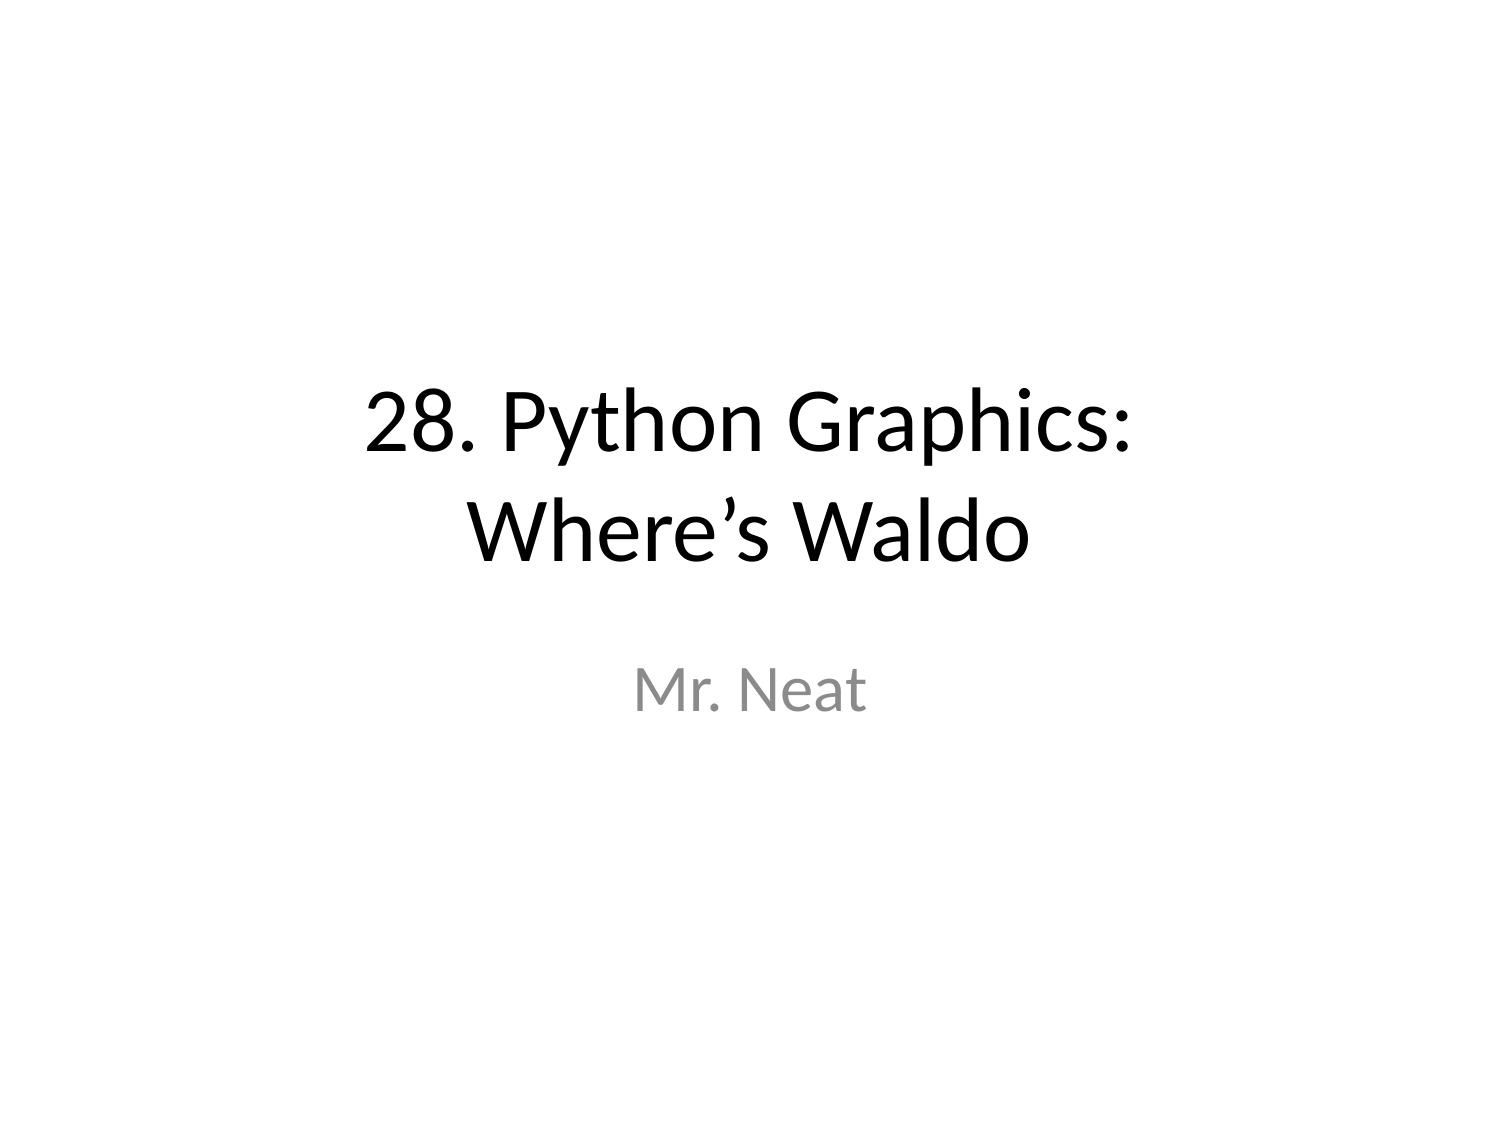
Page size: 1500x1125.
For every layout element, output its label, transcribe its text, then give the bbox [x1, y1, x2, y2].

subtitle Mr. Neat [225, 637, 1275, 925]
title 28. Python Graphics: Where’s Waldo [112, 349, 1388, 591]
